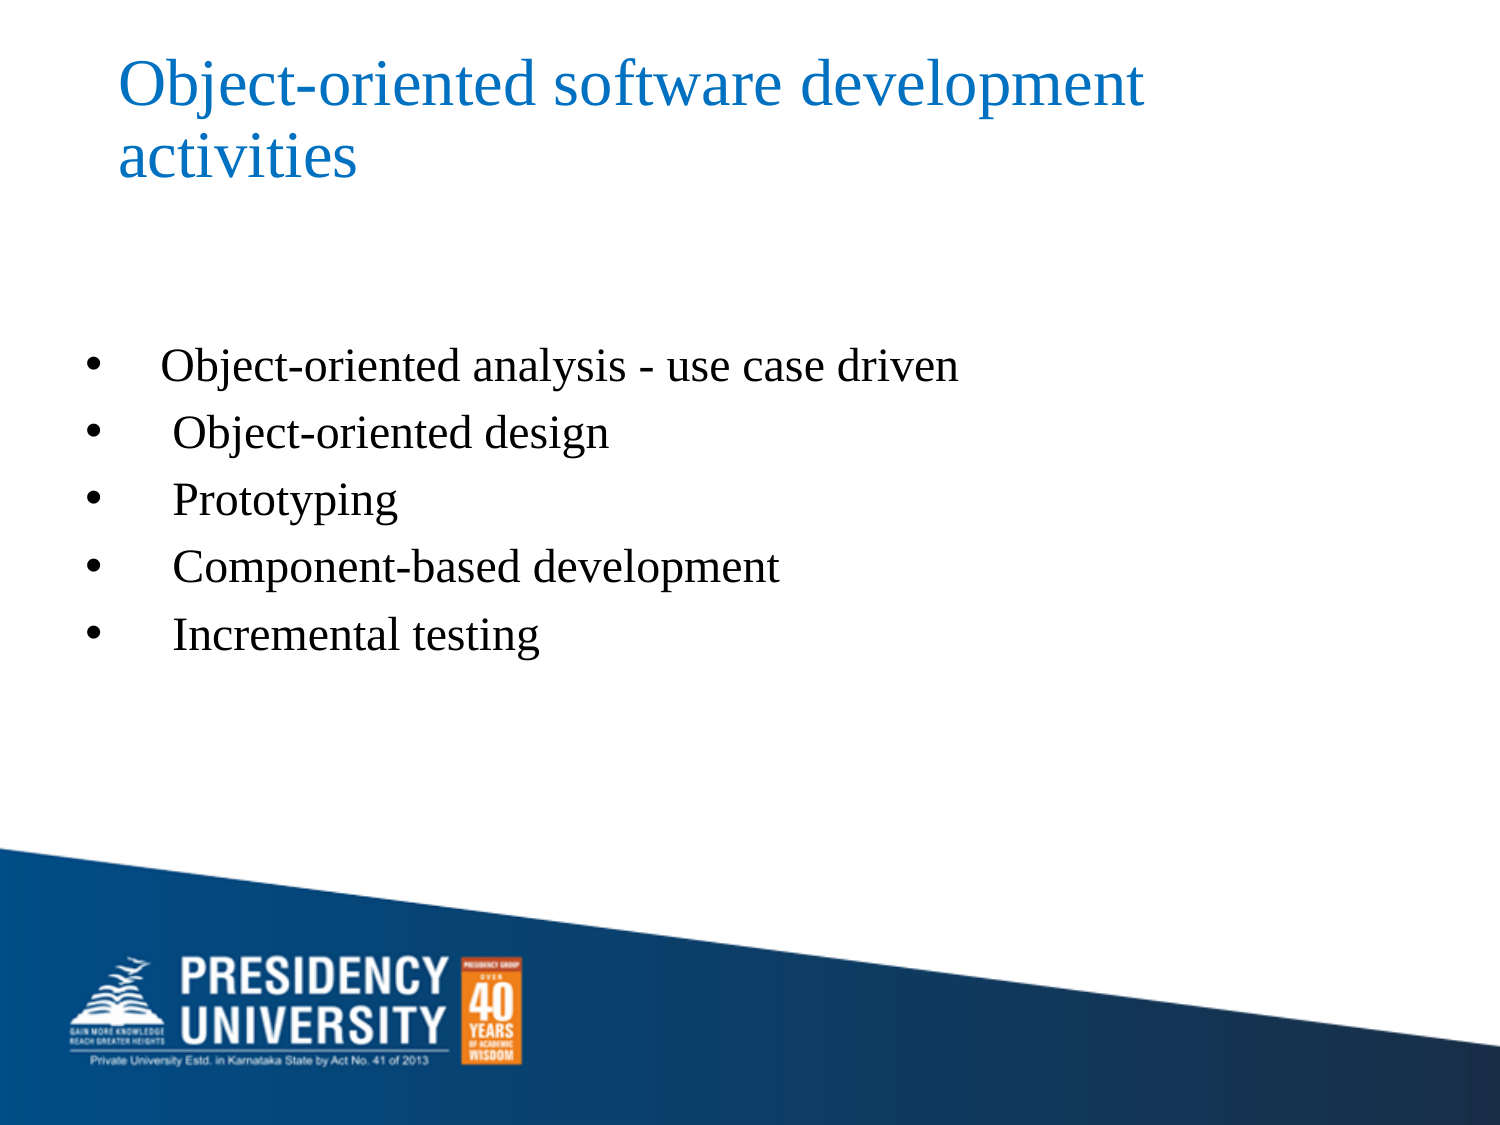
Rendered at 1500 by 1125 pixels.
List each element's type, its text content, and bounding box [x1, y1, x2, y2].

picture [0, 845, 1500, 1125]
title Object-oriented software development activities [103, 51, 1397, 188]
list Object-oriented analysis - use case driven Object-oriented design Prototyping Component-based development Incremental testing [70, 191, 1430, 1067]
